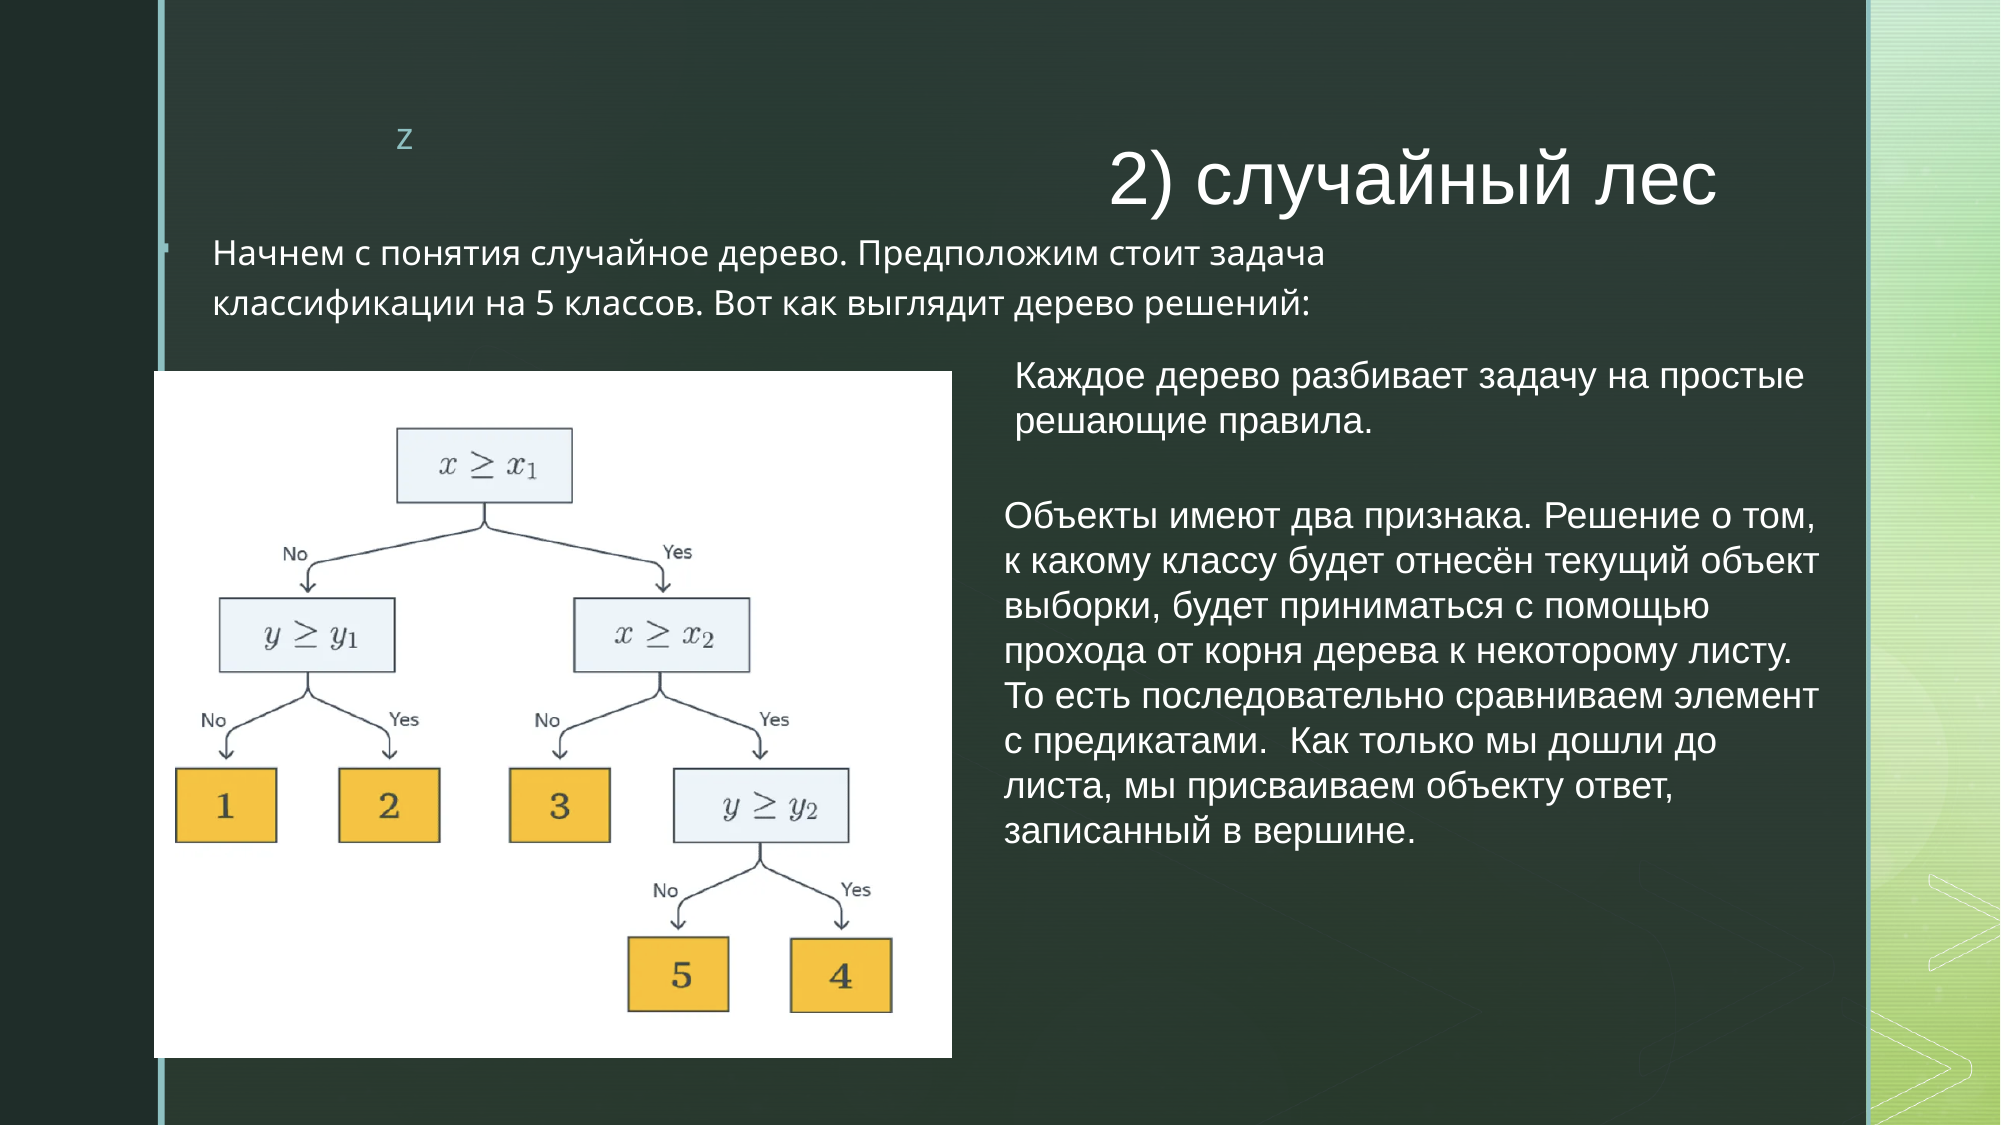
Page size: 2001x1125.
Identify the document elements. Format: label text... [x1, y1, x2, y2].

list Начнем с понятия случайное дерево. Предположим стоит задача классификации на 5 классов. Вот как выглядит дерево решений: [141, 201, 1421, 344]
text_box Объекты имеют два признака. Решение о том, к какому классу будет отнесён текущий объект выборки, будет приниматься с помощью прохода от корня дерева к некоторому листу. То есть последовательно сравниваем элемент с предикатами. Как только мы дошли до листа, мы присваиваем объекту ответ, записанный в вершине. [989, 483, 1842, 859]
title 2) случайный лес [428, 132, 1734, 310]
picture [1871, 0, 2001, 1125]
text_box Каждое дерево разбивает задачу на простые решающие правила. [999, 343, 1831, 449]
picture [154, 371, 952, 1058]
